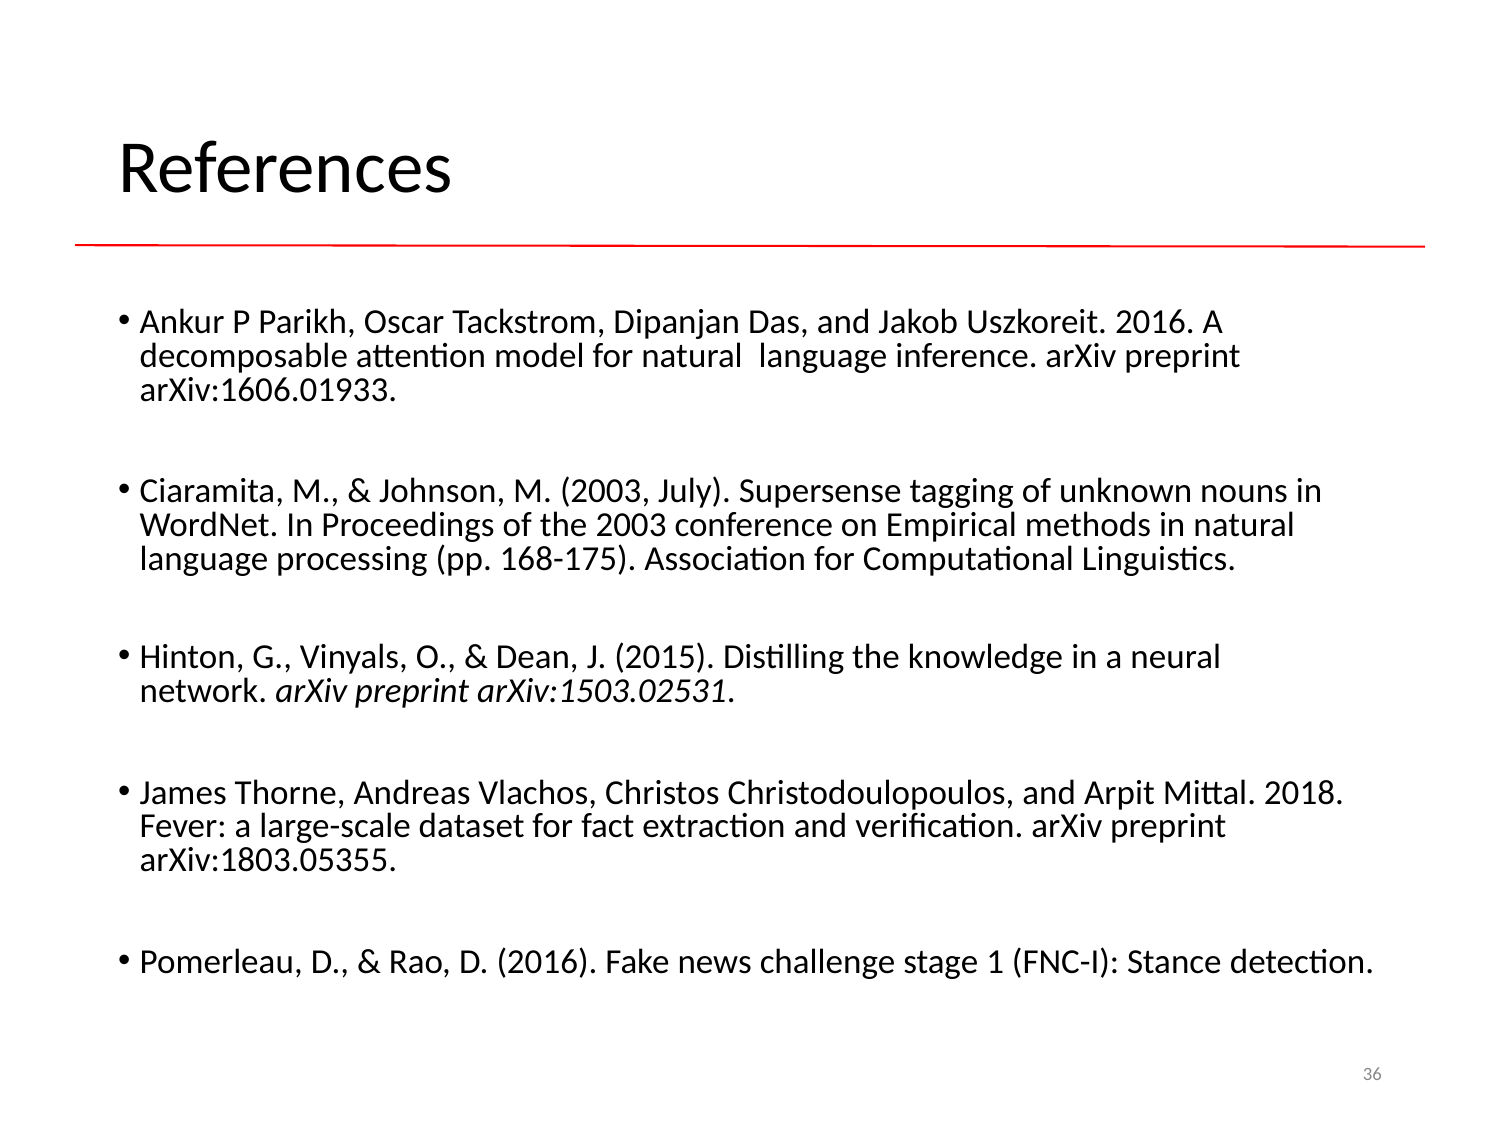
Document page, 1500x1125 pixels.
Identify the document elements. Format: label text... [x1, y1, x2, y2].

slide_number 36 [1059, 1042, 1397, 1103]
list Ankur P Parikh, Oscar Tackstrom, Dipanjan Das, and Jakob Uszkoreit. 2016. A decomposable attention model for natural language inference. arXiv preprint arXiv:1606.01933. Ciaramita, M., & Johnson, M. (2003, July). Supersense tagging of unknown nouns in WordNet. In Proceedings of the 2003 conference on Empirical methods in natural language processing (pp. 168-175). Association for Computational Linguistics. Hinton, G., Vinyals, O., & Dean, J. (2015). Distilling the knowledge in a neural network. arXiv preprint arXiv:1503.02531. James Thorne, Andreas Vlachos, Christos Christodoulopoulos, and Arpit Mittal. 2018. Fever: a large-scale dataset for fact extraction and verification. arXiv preprint arXiv:1803.05355. Pomerleau, D., & Rao, D. (2016). Fake news challenge stage 1 (FNC-I): Stance detection. [103, 299, 1397, 1014]
title References [103, 59, 1397, 278]
